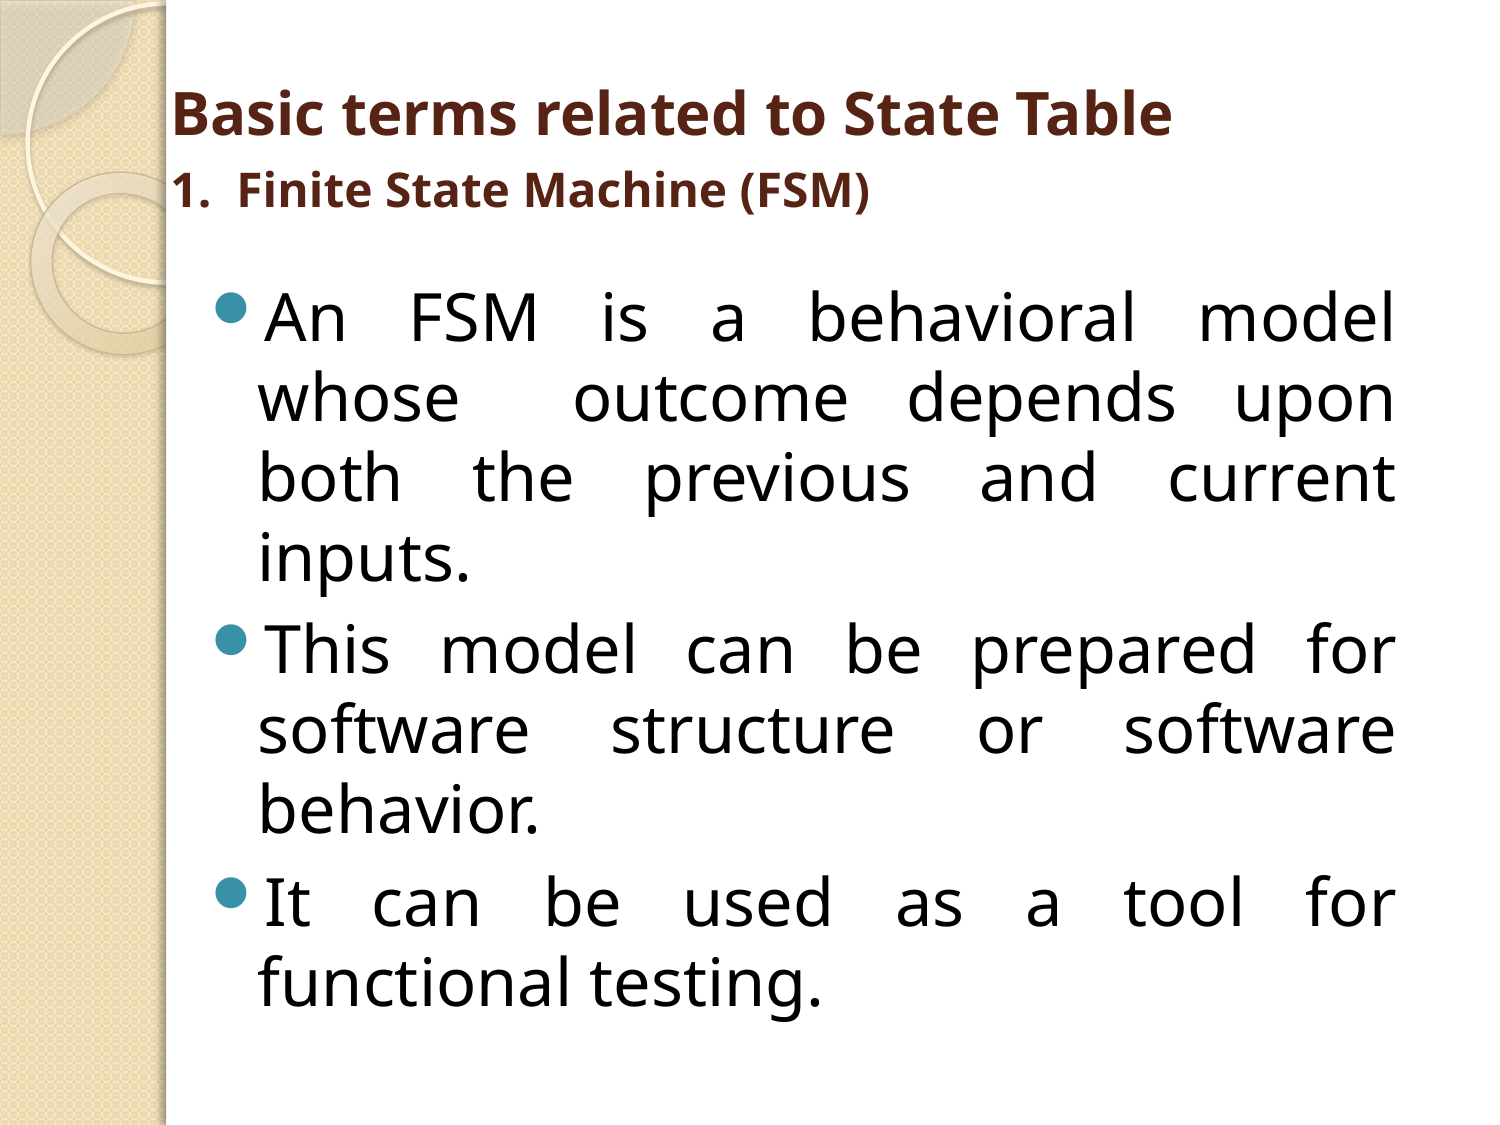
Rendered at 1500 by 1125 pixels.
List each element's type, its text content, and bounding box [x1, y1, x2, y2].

title Basic terms related to State Table 1. Finite State Machine (FSM) [155, 66, 1500, 229]
list An FSM is a behavioral model whose outcome depends upon both the previous and current inputs. This model can be prepared for software structure or software behavior. It can be used as a tool for functional testing. [183, 267, 1413, 1055]
